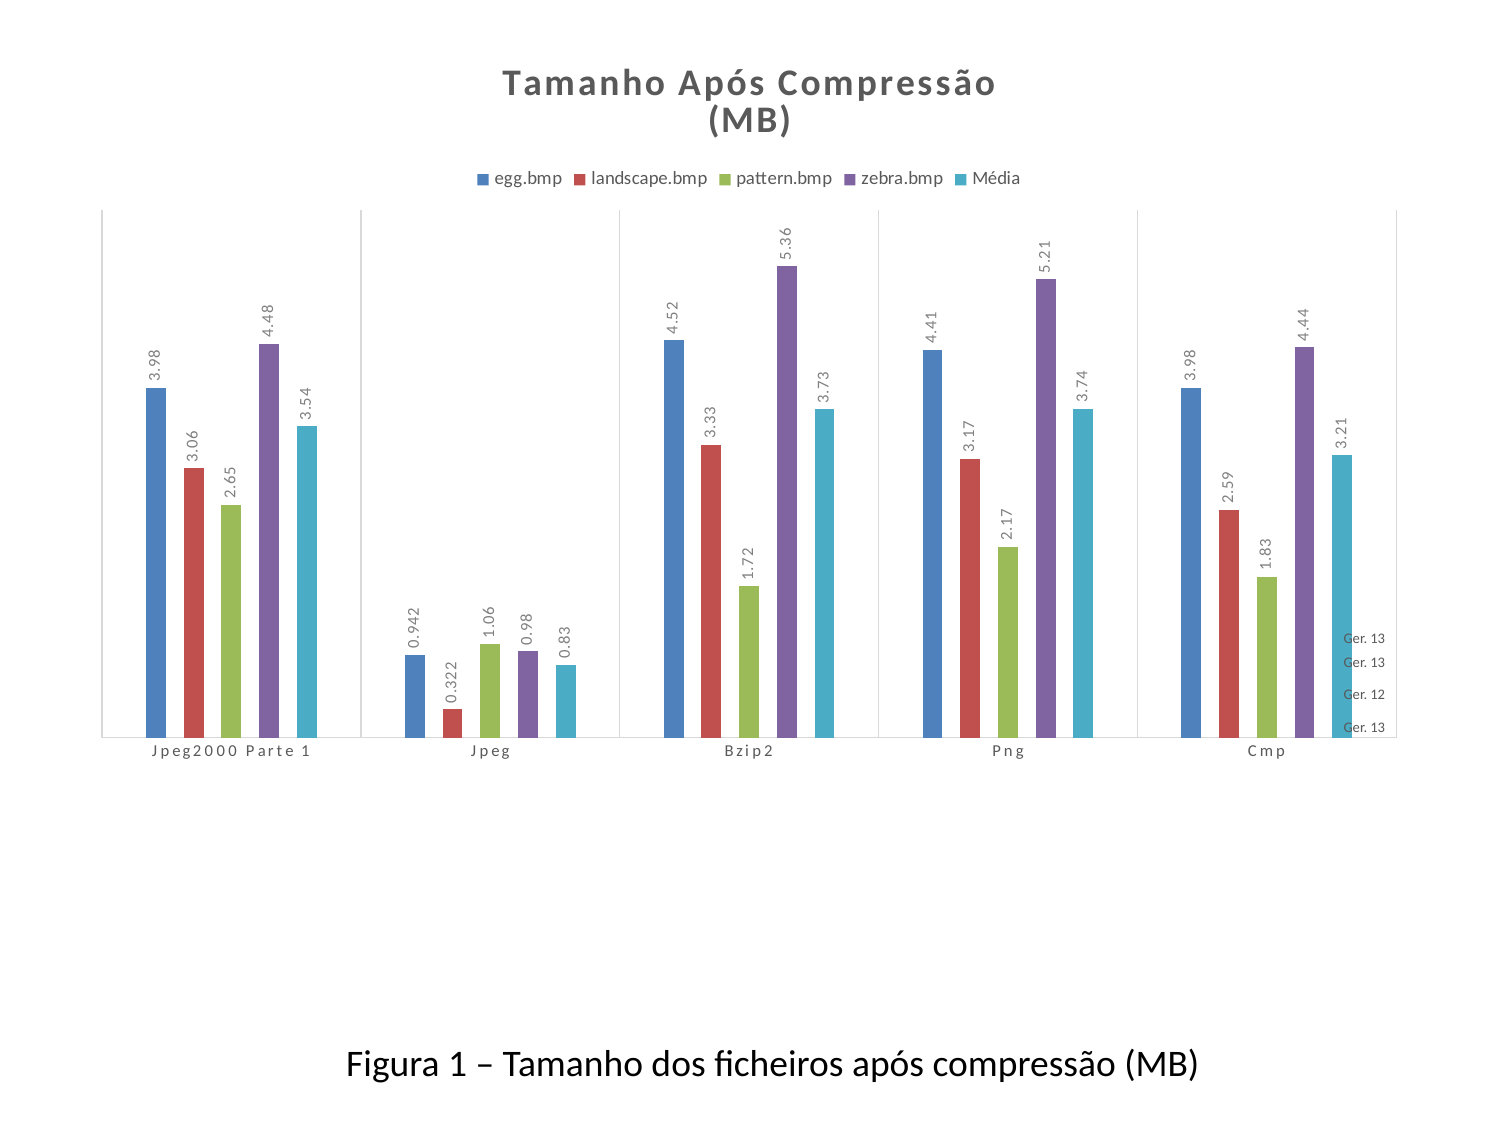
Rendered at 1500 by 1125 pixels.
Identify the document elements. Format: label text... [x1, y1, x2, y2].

chart [74, 32, 1424, 776]
text_box Figura 1 – Tamanho dos ficheiros após compressão (MB) [316, 1031, 1231, 1091]
